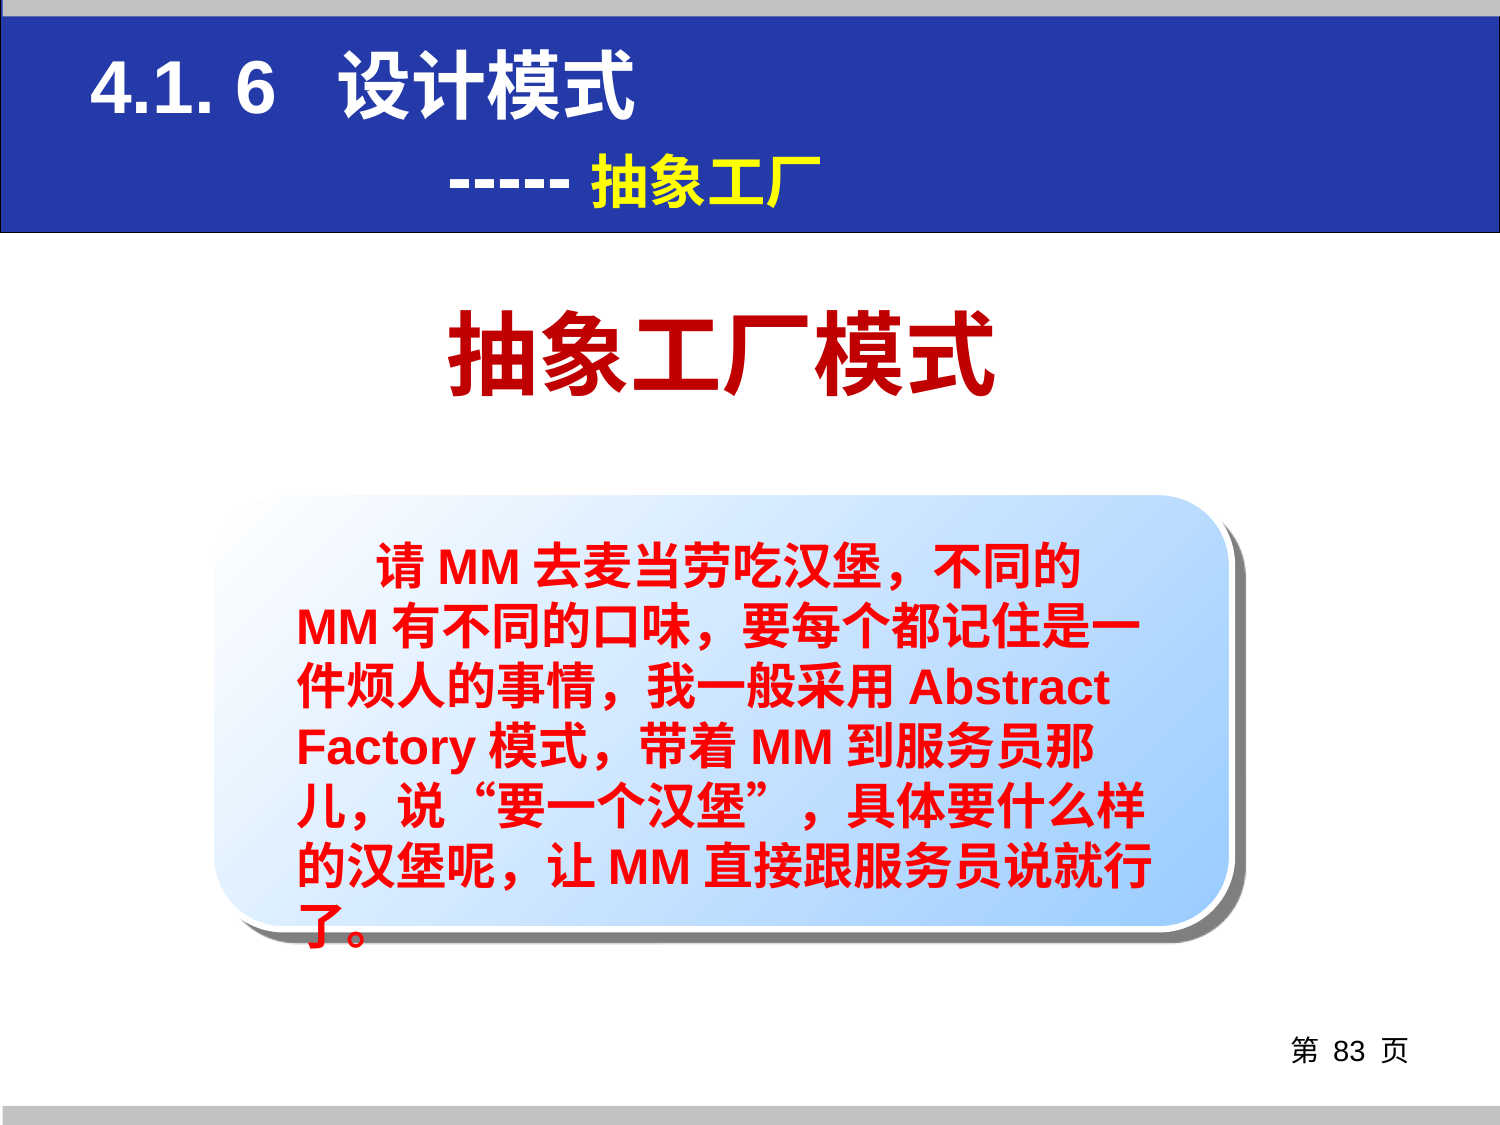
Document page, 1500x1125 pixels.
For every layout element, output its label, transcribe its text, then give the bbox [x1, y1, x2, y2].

text_box 4.1. 6 设计模式 -----抽象工厂 [74, 34, 1425, 223]
title 抽象工厂模式 [46, 257, 1398, 446]
text_box 请MM去麦当劳吃汉堡，不同的MM有不同的口味，要每个都记住是一件烦人的事情，我一般采用Abstract Factory模式，带着MM到服务员那儿，说“要一个汉堡”，具体要什么样的汉堡呢，让MM直接跟服务员说就行了。 [281, 527, 1193, 963]
slide_number 第 页 [1074, 1024, 1426, 1103]
text_box [210, 492, 1233, 930]
